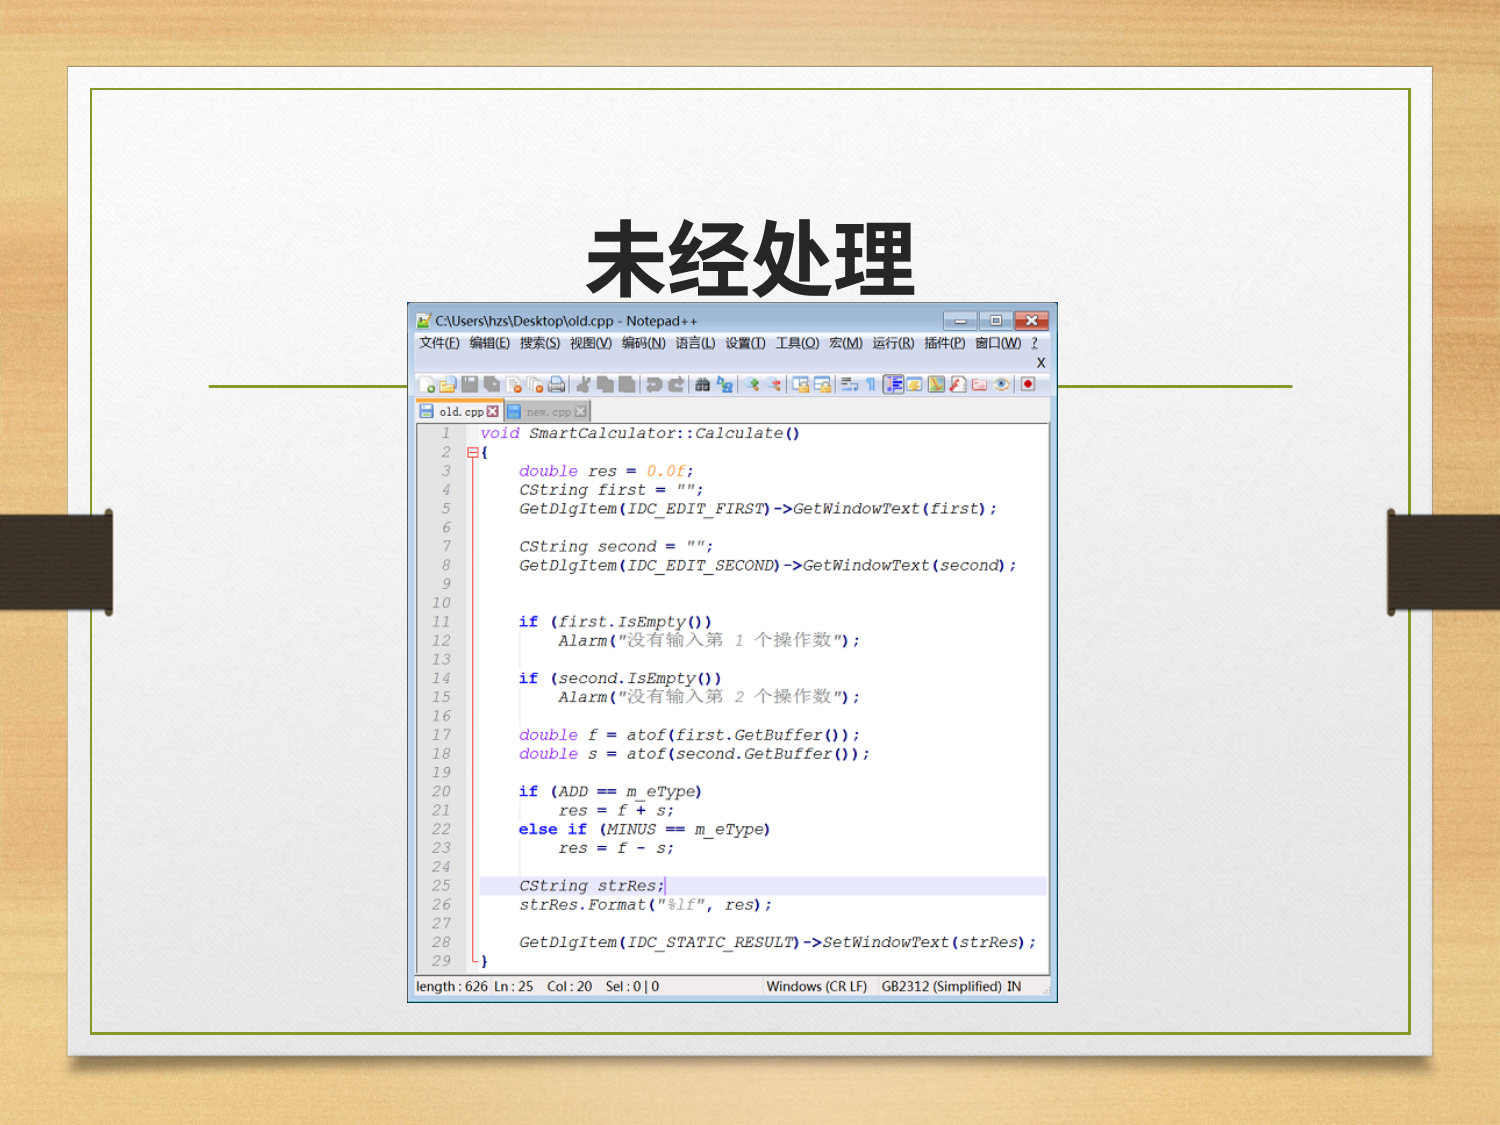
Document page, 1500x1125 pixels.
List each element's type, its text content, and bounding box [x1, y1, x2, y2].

title 未经处理 [192, 150, 1309, 364]
picture [0, 0, 1500, 1125]
